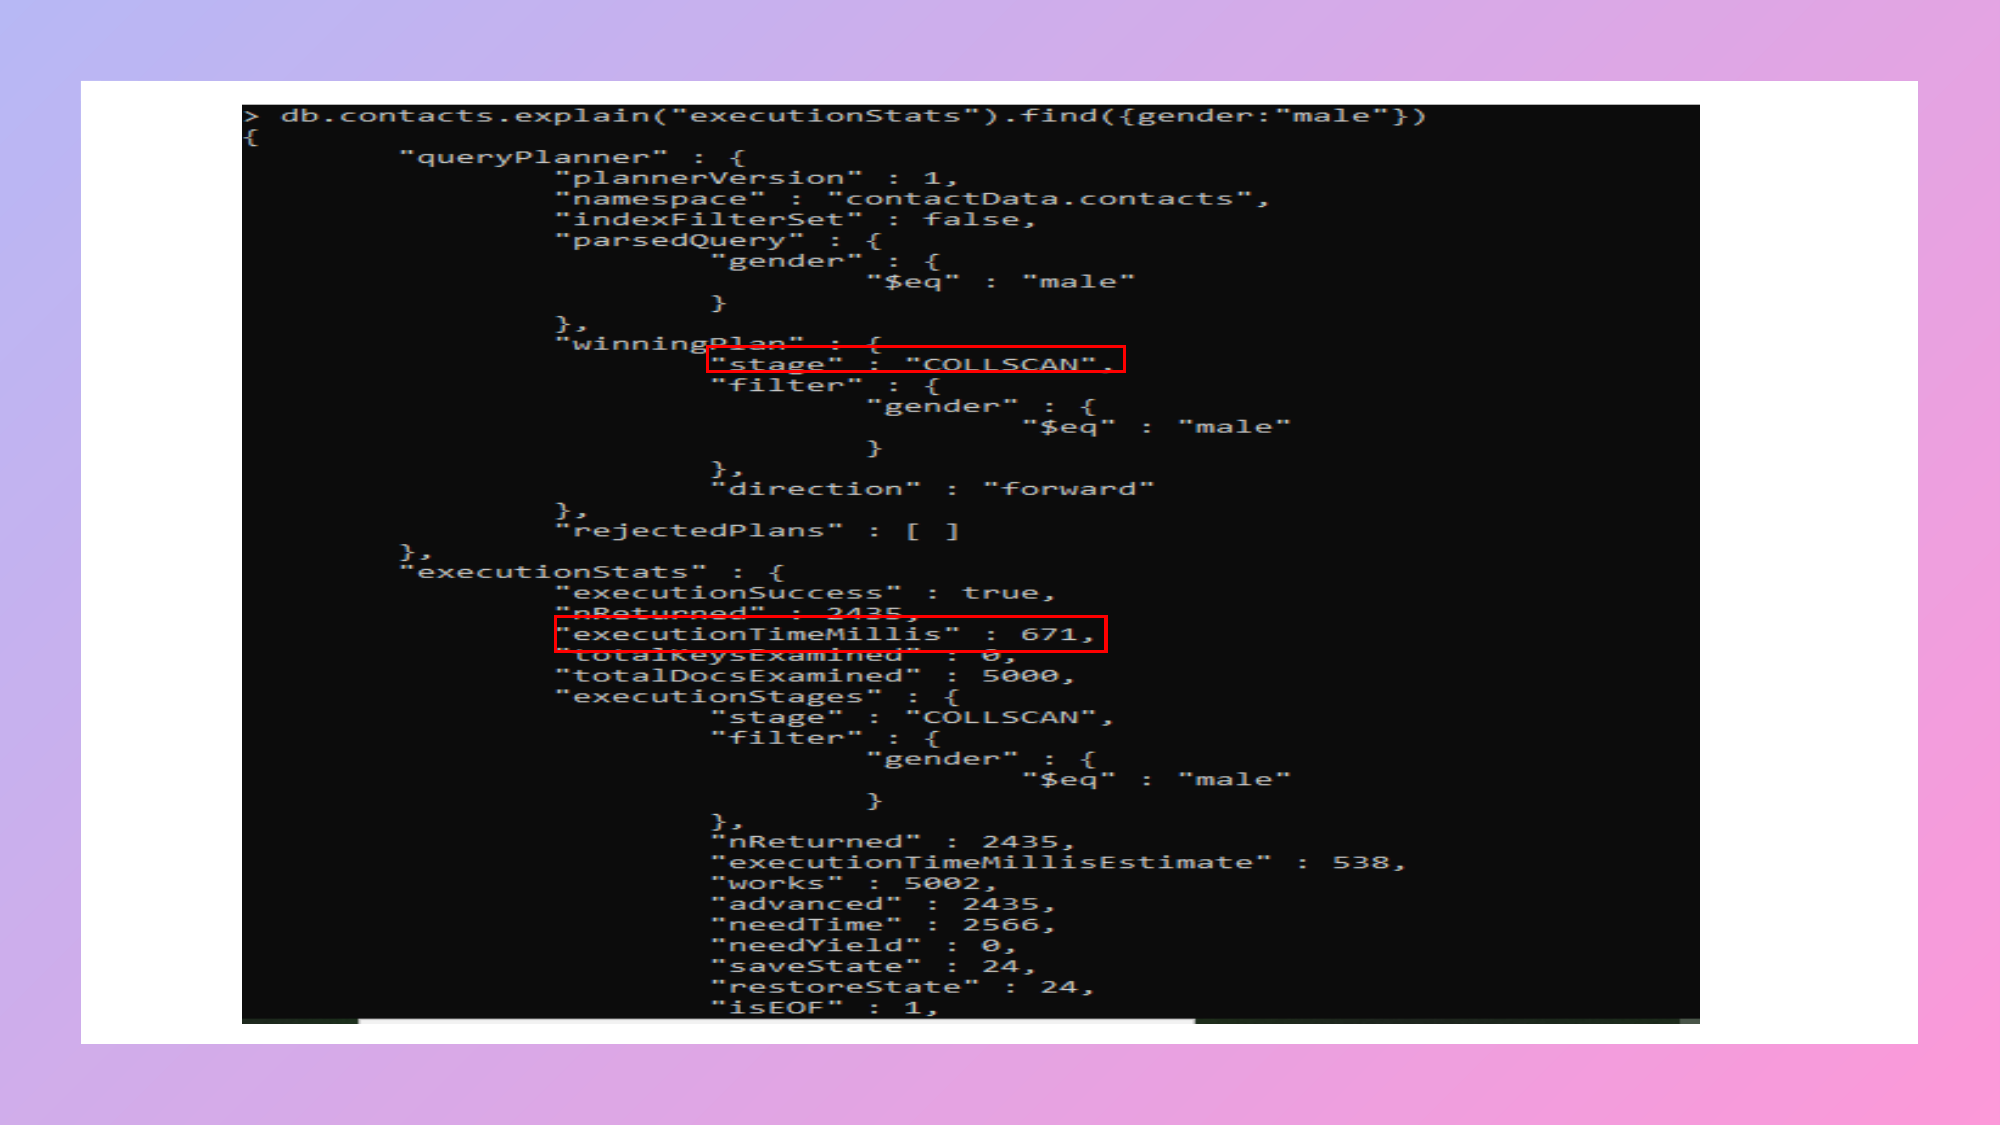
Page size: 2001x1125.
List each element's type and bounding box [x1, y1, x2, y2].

picture [242, 101, 1700, 1024]
